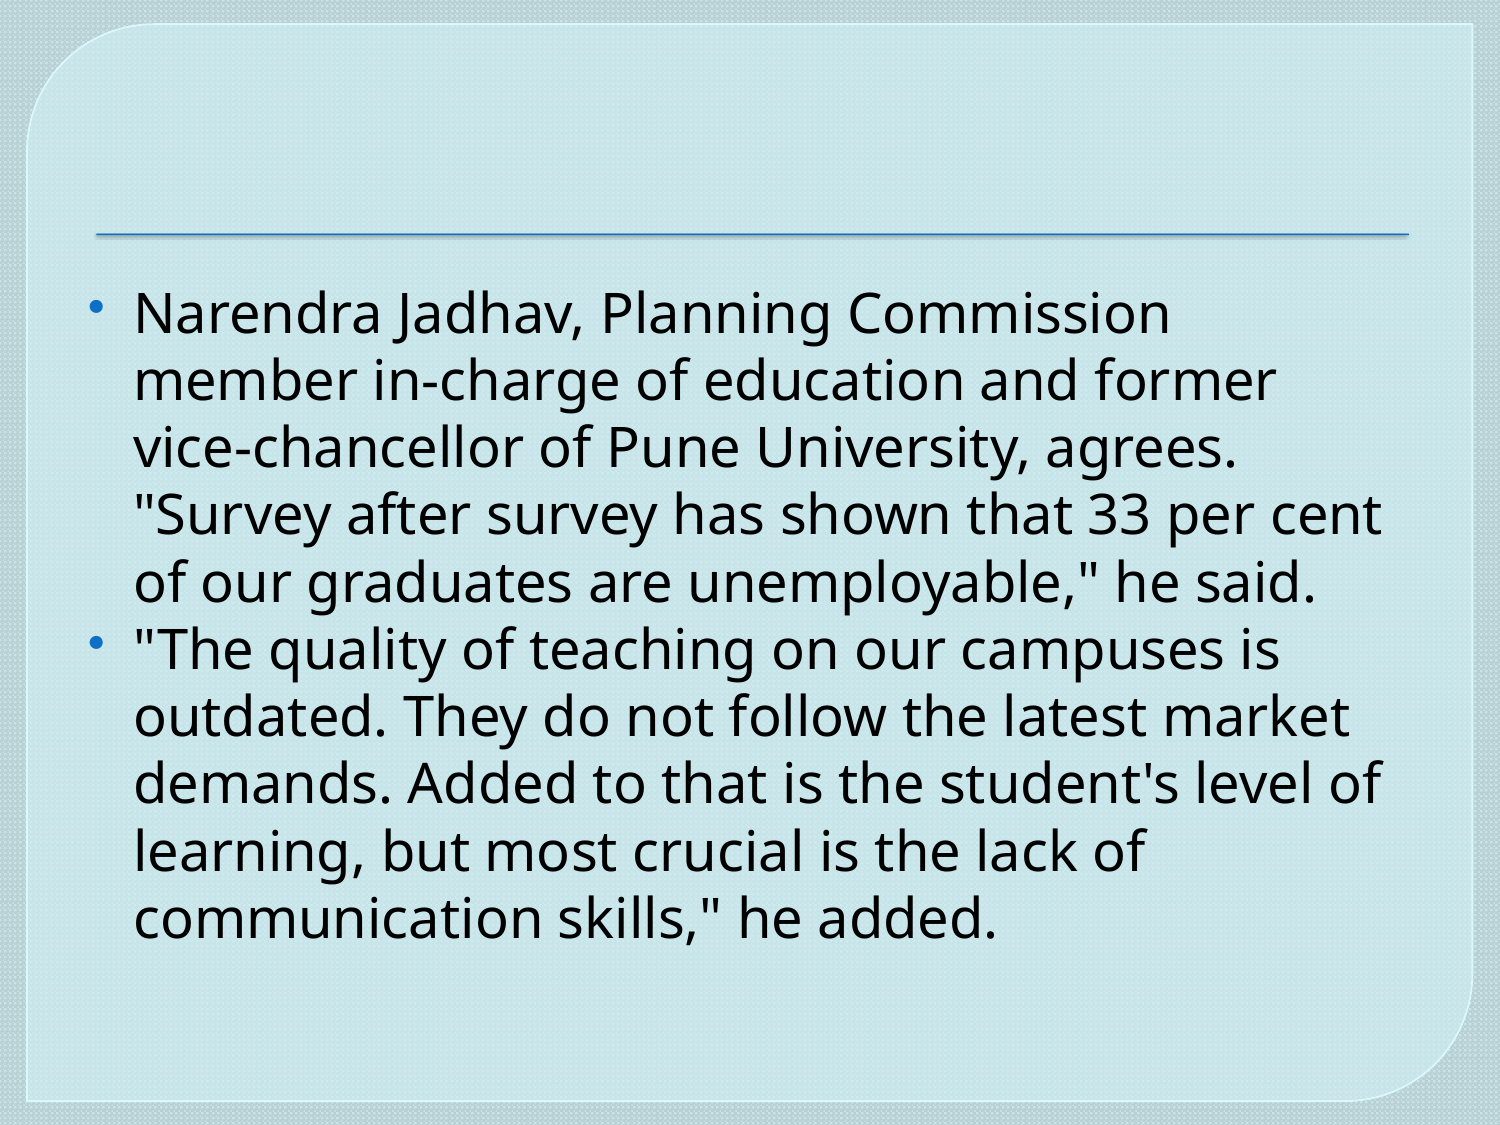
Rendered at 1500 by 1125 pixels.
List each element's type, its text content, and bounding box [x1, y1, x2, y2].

list Narendra Jadhav, Planning Commission member in-charge of education and former vice-chancellor of Pune University, agrees. "Survey after survey has shown that 33 per cent of our graduates are unemployable," he said. "The quality of teaching on our campuses is outdated. They do not follow the latest market demands. Added to that is the student's level of learning, but most crucial is the lack of communication skills," he added. [75, 270, 1425, 1013]
